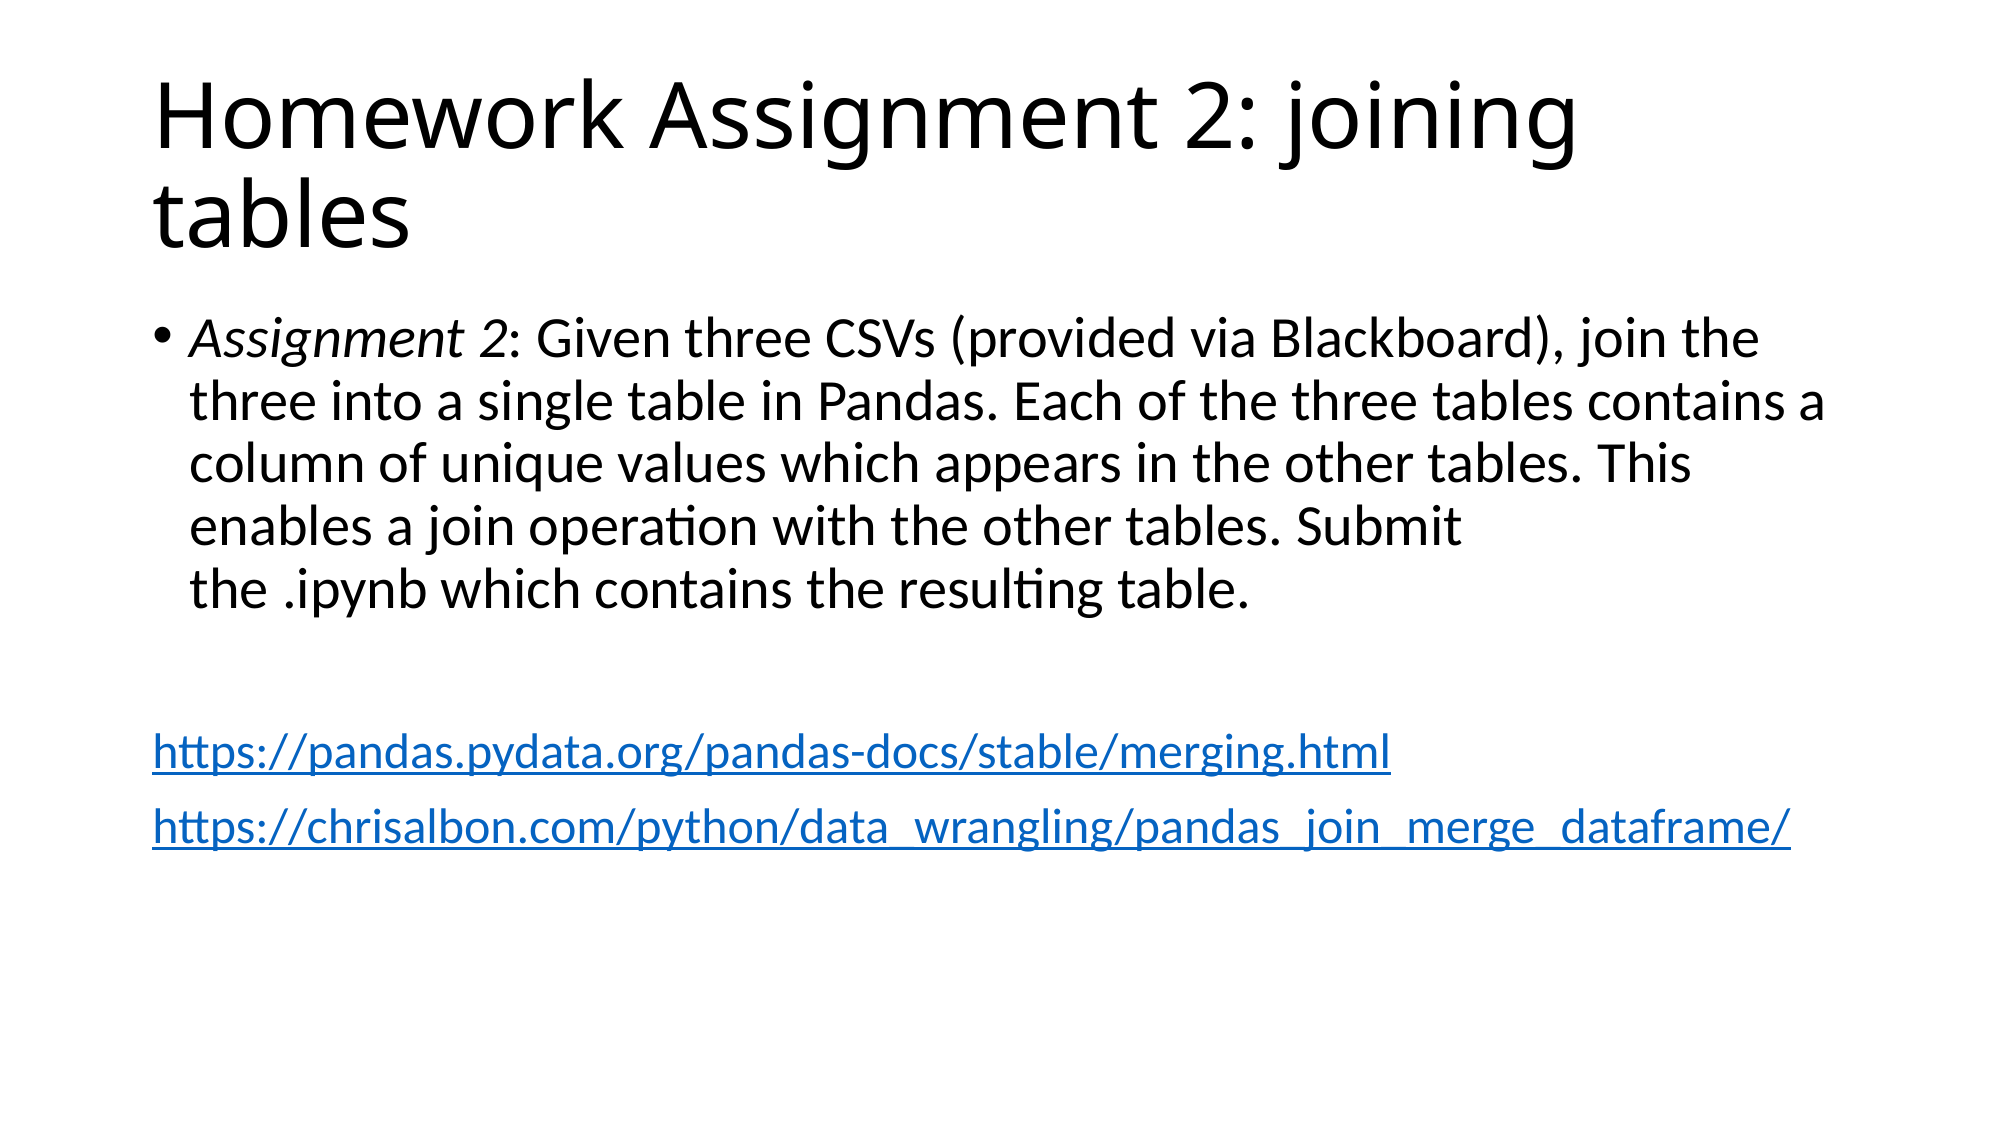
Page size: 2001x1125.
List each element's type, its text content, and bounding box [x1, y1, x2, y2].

list Assignment 2: Given three CSVs (provided via Blackboard), join the three into a single table in Pandas. Each of the three tables contains a column of unique values which appears in the other tables. This enables a join operation with the other tables. Submit the .ipynb which contains the resulting table. https://pandas.pydata.org/pandas-docs/stable/merging.html https://chrisalbon.com/python/data_wrangling/pandas_join_merge_dataframe/ [137, 299, 1863, 1014]
title Homework Assignment 2: joining tables [137, 59, 1863, 278]
